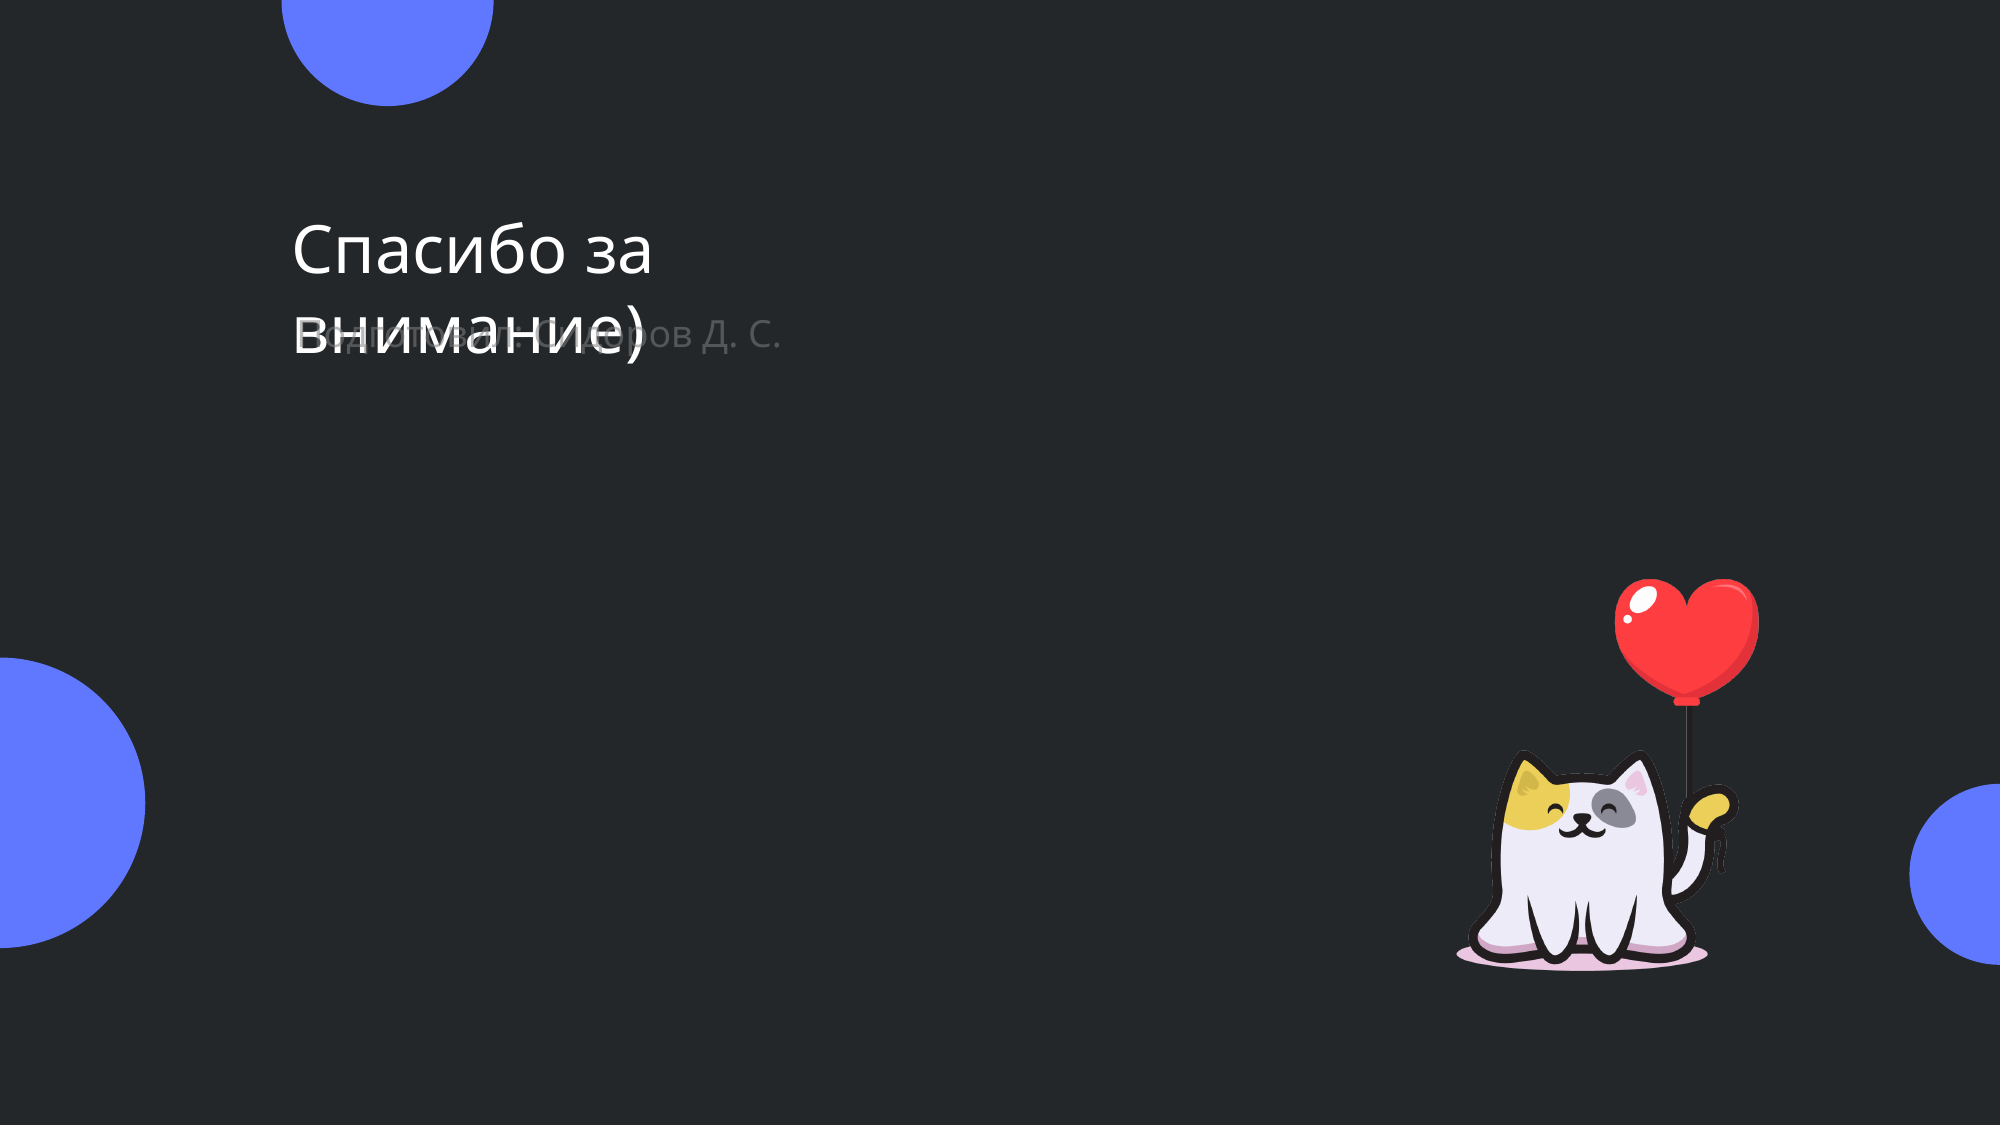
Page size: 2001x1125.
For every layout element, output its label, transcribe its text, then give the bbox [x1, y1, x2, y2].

text_box Подготовил: Сидоров Д. С. [281, 302, 813, 363]
text_box [1908, 782, 2000, 966]
text_box [0, 656, 147, 950]
picture [1385, 543, 1842, 1000]
text_box Спасибо за внимание) [276, 199, 1025, 375]
text_box [280, 0, 495, 108]
